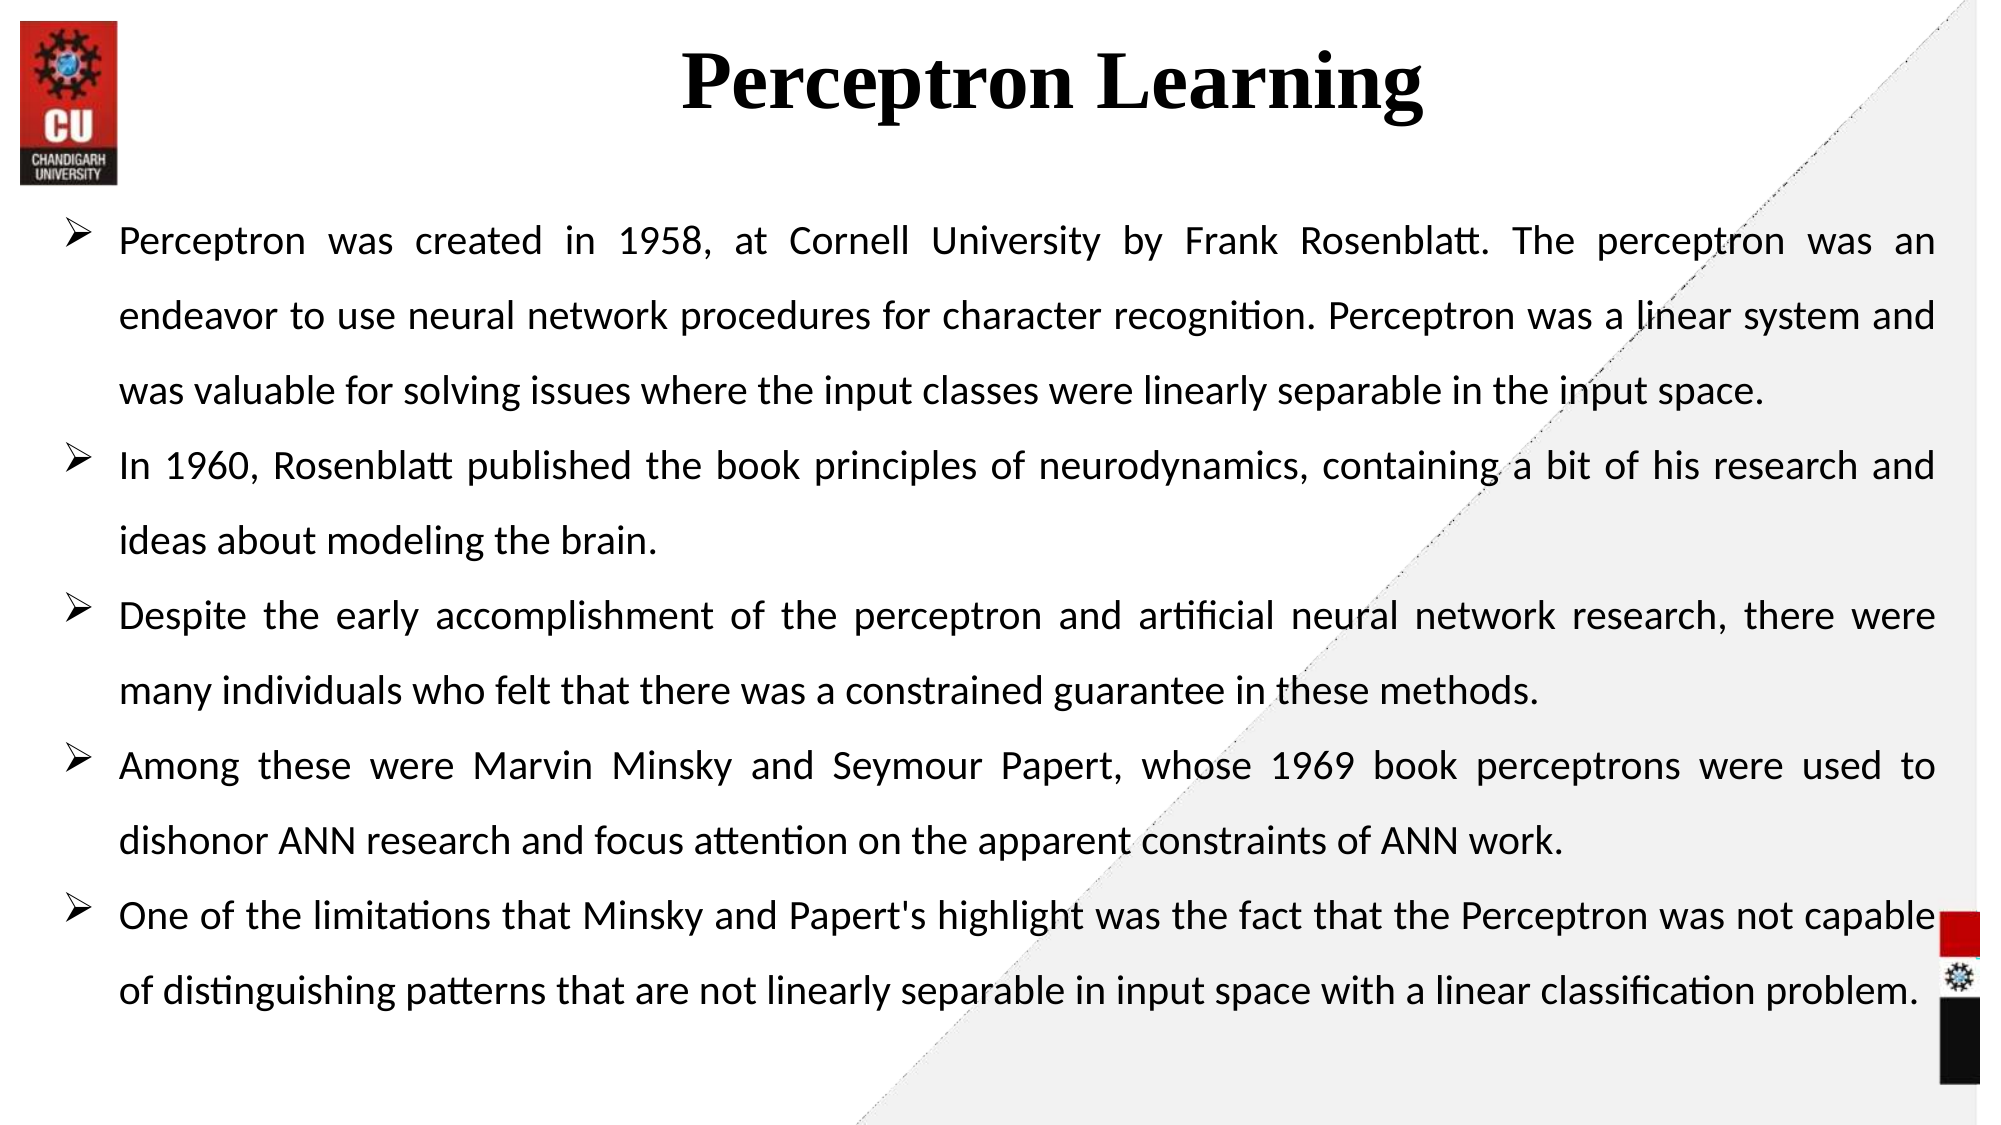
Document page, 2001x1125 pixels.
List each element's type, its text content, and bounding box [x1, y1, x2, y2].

list Perceptron was created in 1958, at Cornell University by Frank Rosenblatt. The perceptron was an endeavor to use neural network procedures for character recognition. Perceptron was a linear system and was valuable for solving issues where the input classes were linearly separable in the input space. In 1960, Rosenblatt published the book principles of neurodynamics, containing a bit of his research and ideas about modeling the brain. Despite the early accomplishment of the perceptron and artificial neural network research, there were many individuals who felt that there was a constrained guarantee in these methods. Among these were Marvin Minsky and Seymour Papert, whose 1969 book perceptrons were used to dishonor ANN research and focus attention on the apparent constraints of ANN work. One of the limitations that Minsky and Papert's highlight was the fact that the Perceptron was not capable of distinguishing patterns that are not linearly separable in input space with a linear classification problem. [62, 187, 1938, 1013]
picture [20, 0, 1980, 1125]
title Perceptron Learning [131, 24, 1975, 126]
